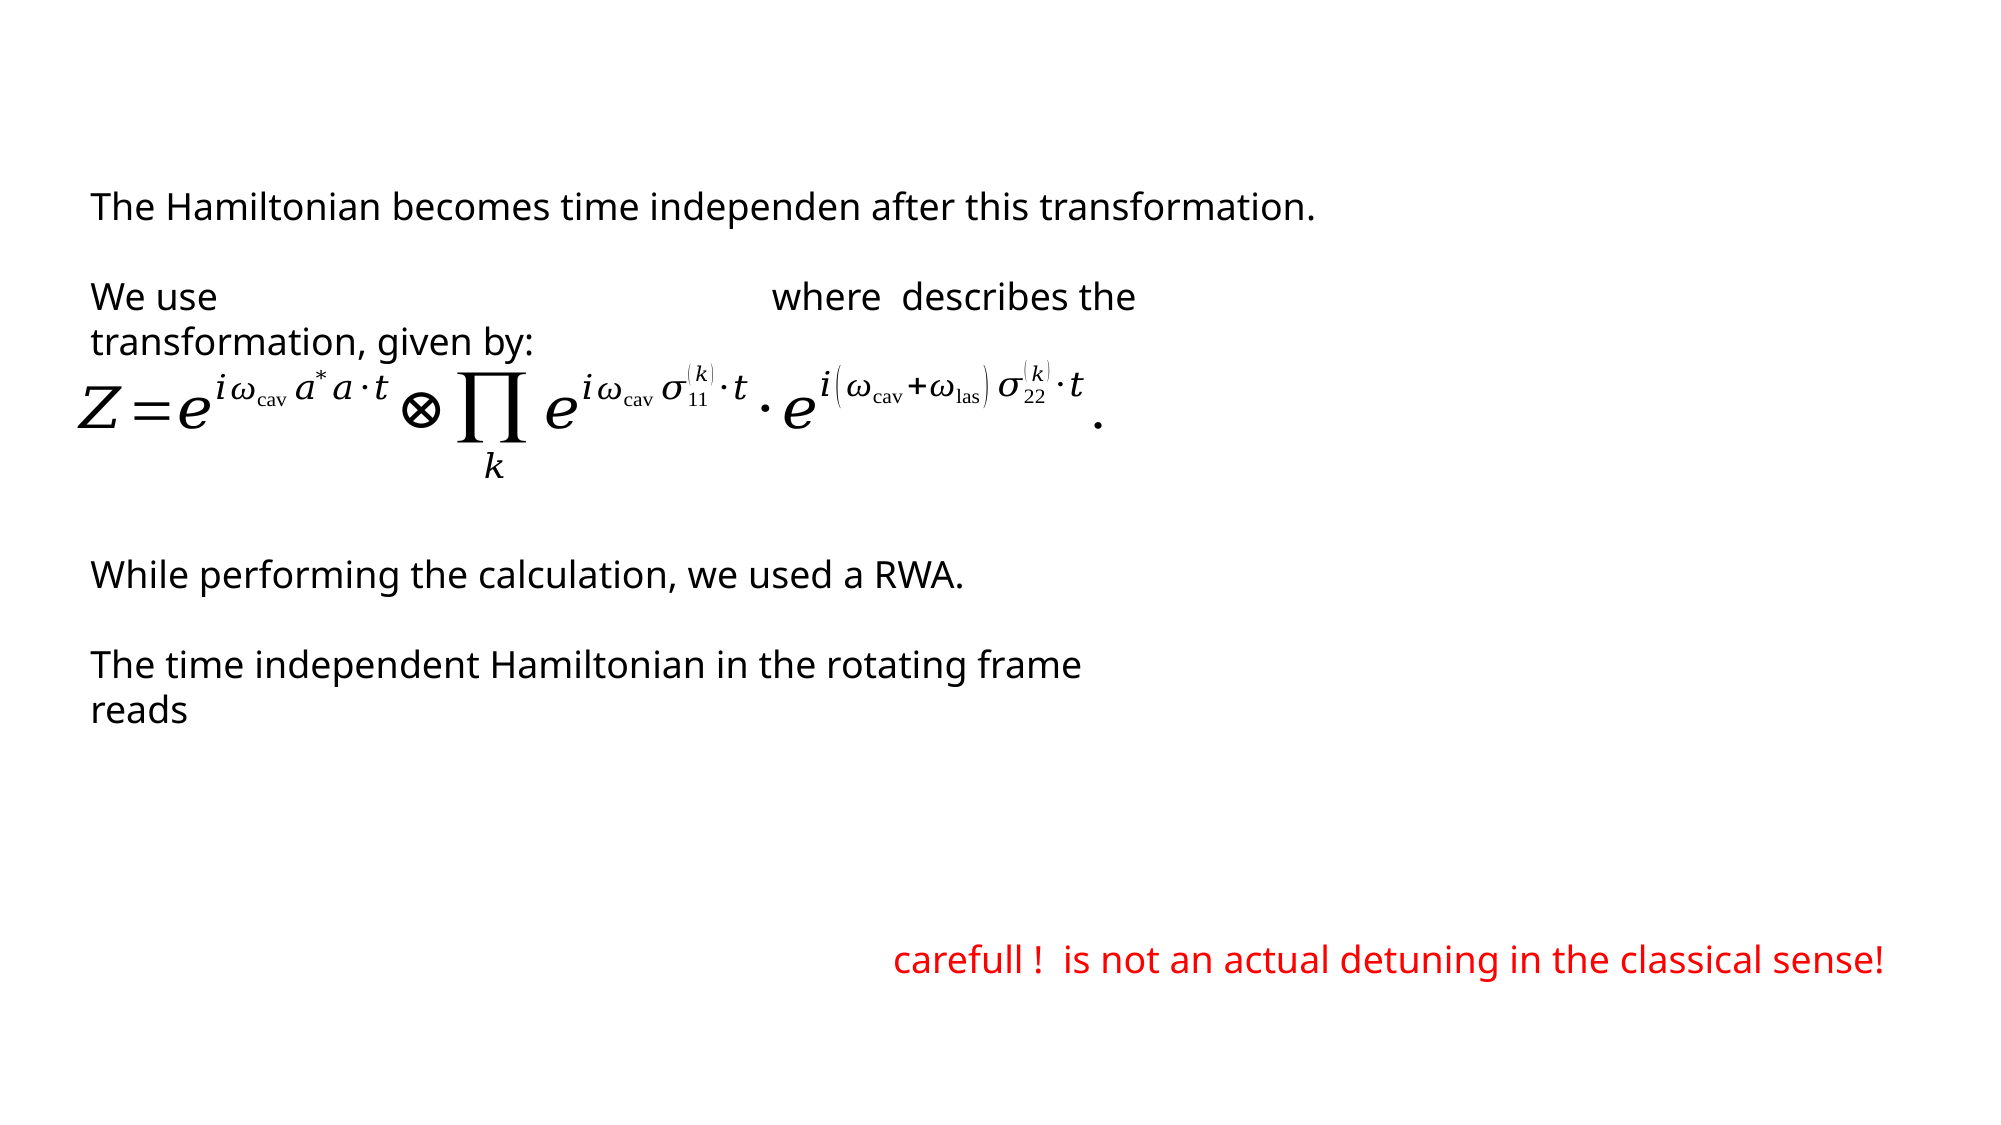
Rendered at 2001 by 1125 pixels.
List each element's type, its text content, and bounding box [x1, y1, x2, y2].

text_box While performing the calculation, we used a RWA. The time independent Hamiltonian in the rotating frame reads [75, 544, 1108, 739]
